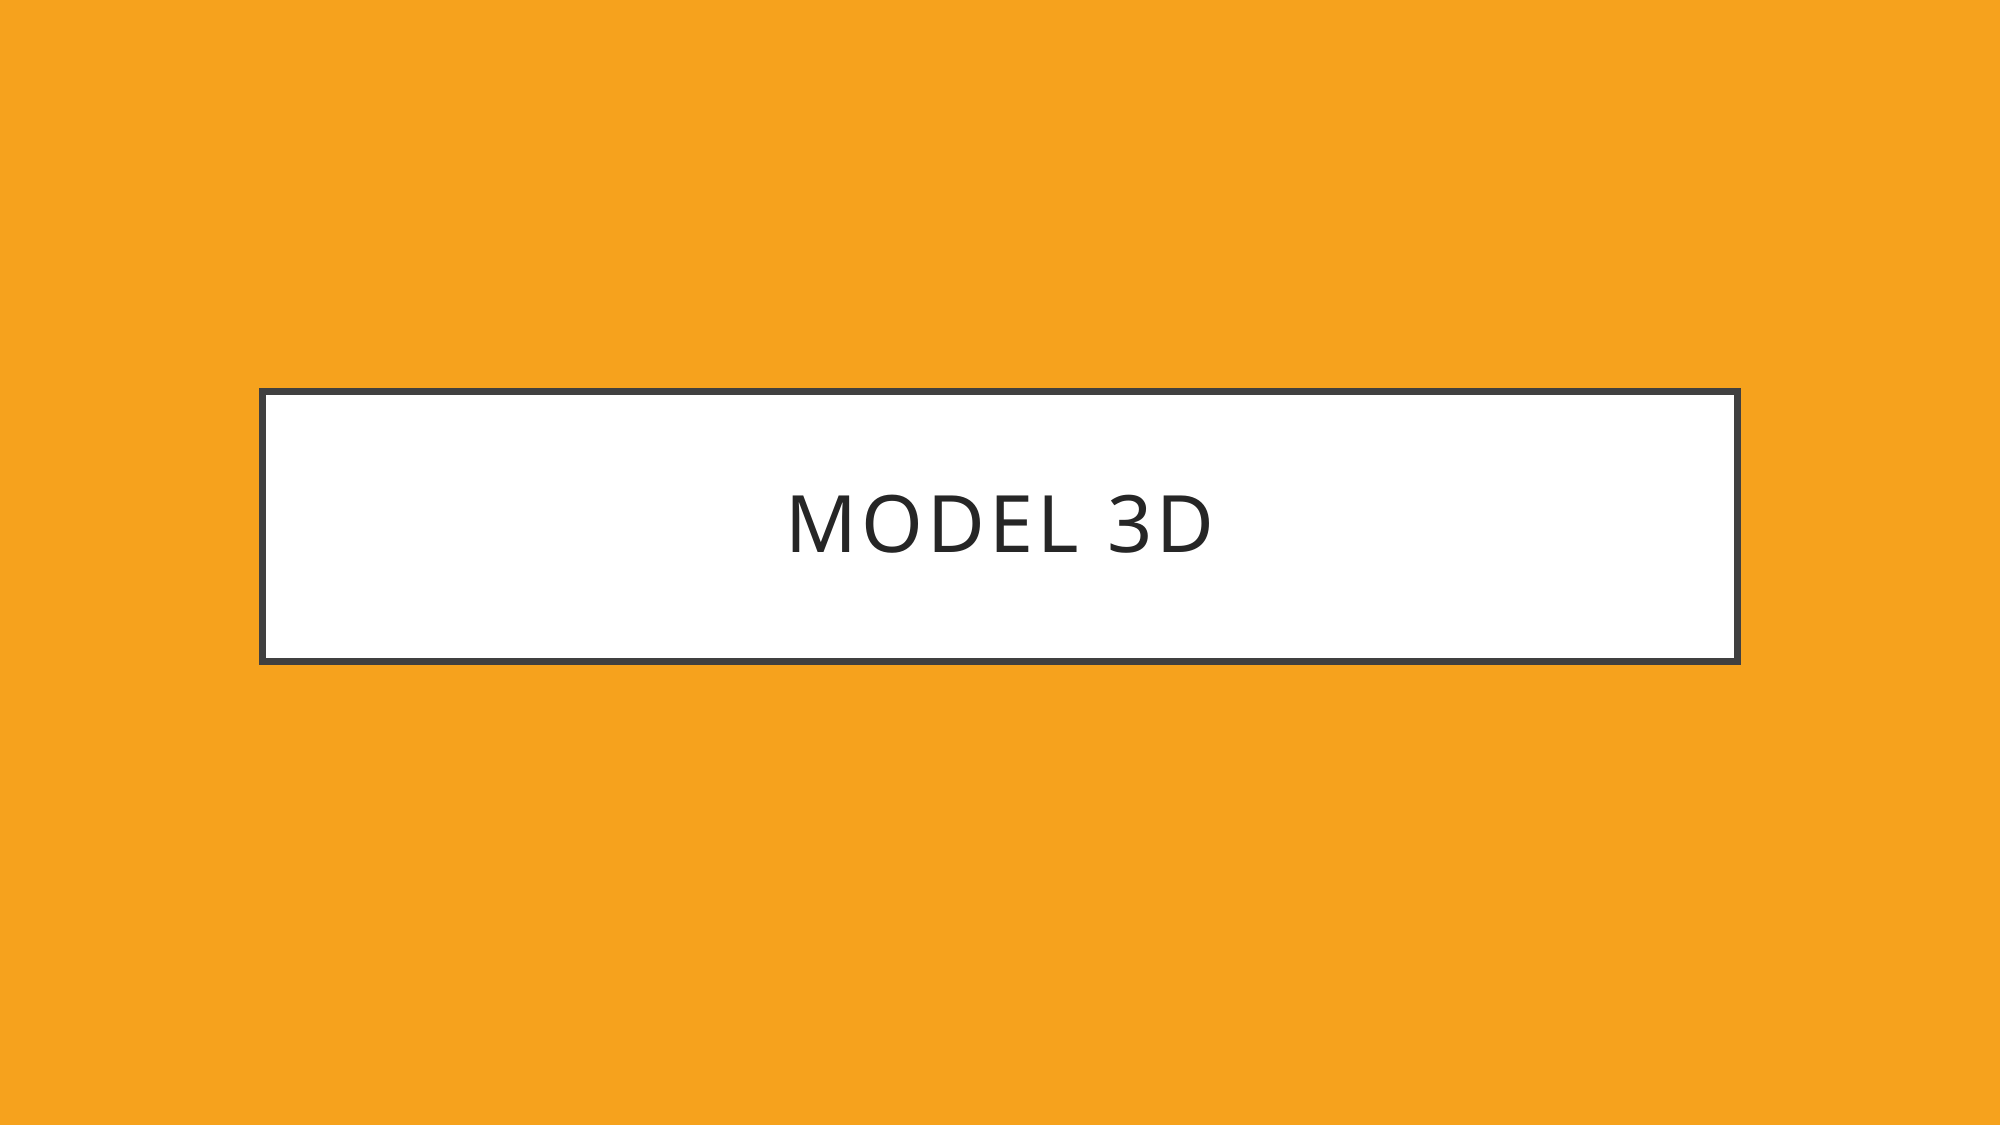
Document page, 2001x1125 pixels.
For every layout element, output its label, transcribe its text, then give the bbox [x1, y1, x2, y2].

title Model 3d [259, 388, 1741, 665]
